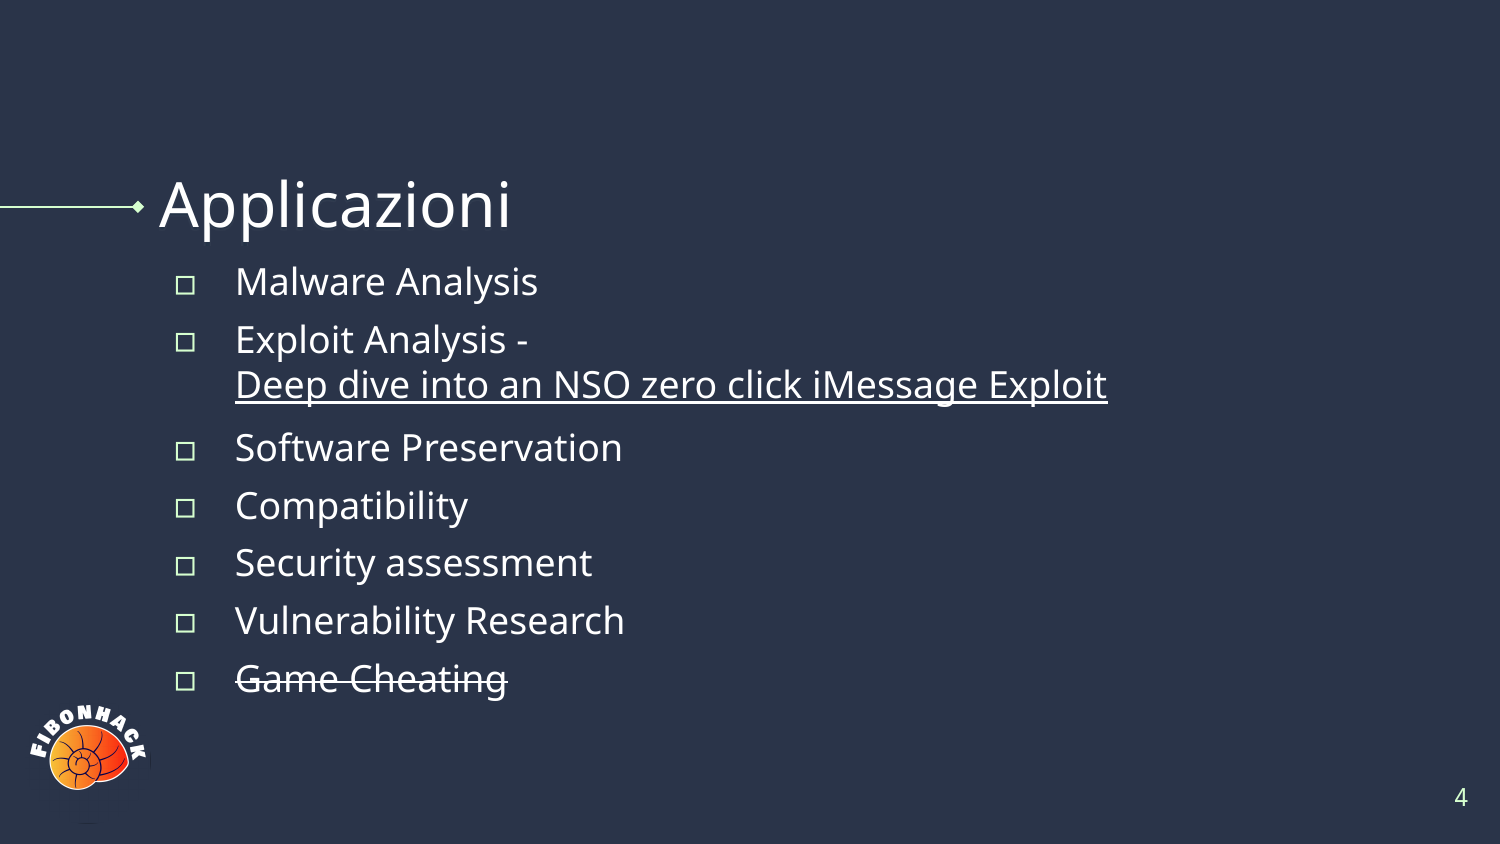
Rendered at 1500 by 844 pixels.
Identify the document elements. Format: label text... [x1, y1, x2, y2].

title Applicazioni [159, 174, 1340, 240]
slide_number 4 [1378, 766, 1469, 832]
picture [0, 671, 178, 844]
list Malware Analysis Exploit Analysis - Deep dive into an NSO zero click iMessage Exploit Software Preservation Compatibility Security assessment Vulnerability Research Game Cheating [159, 258, 1340, 702]
